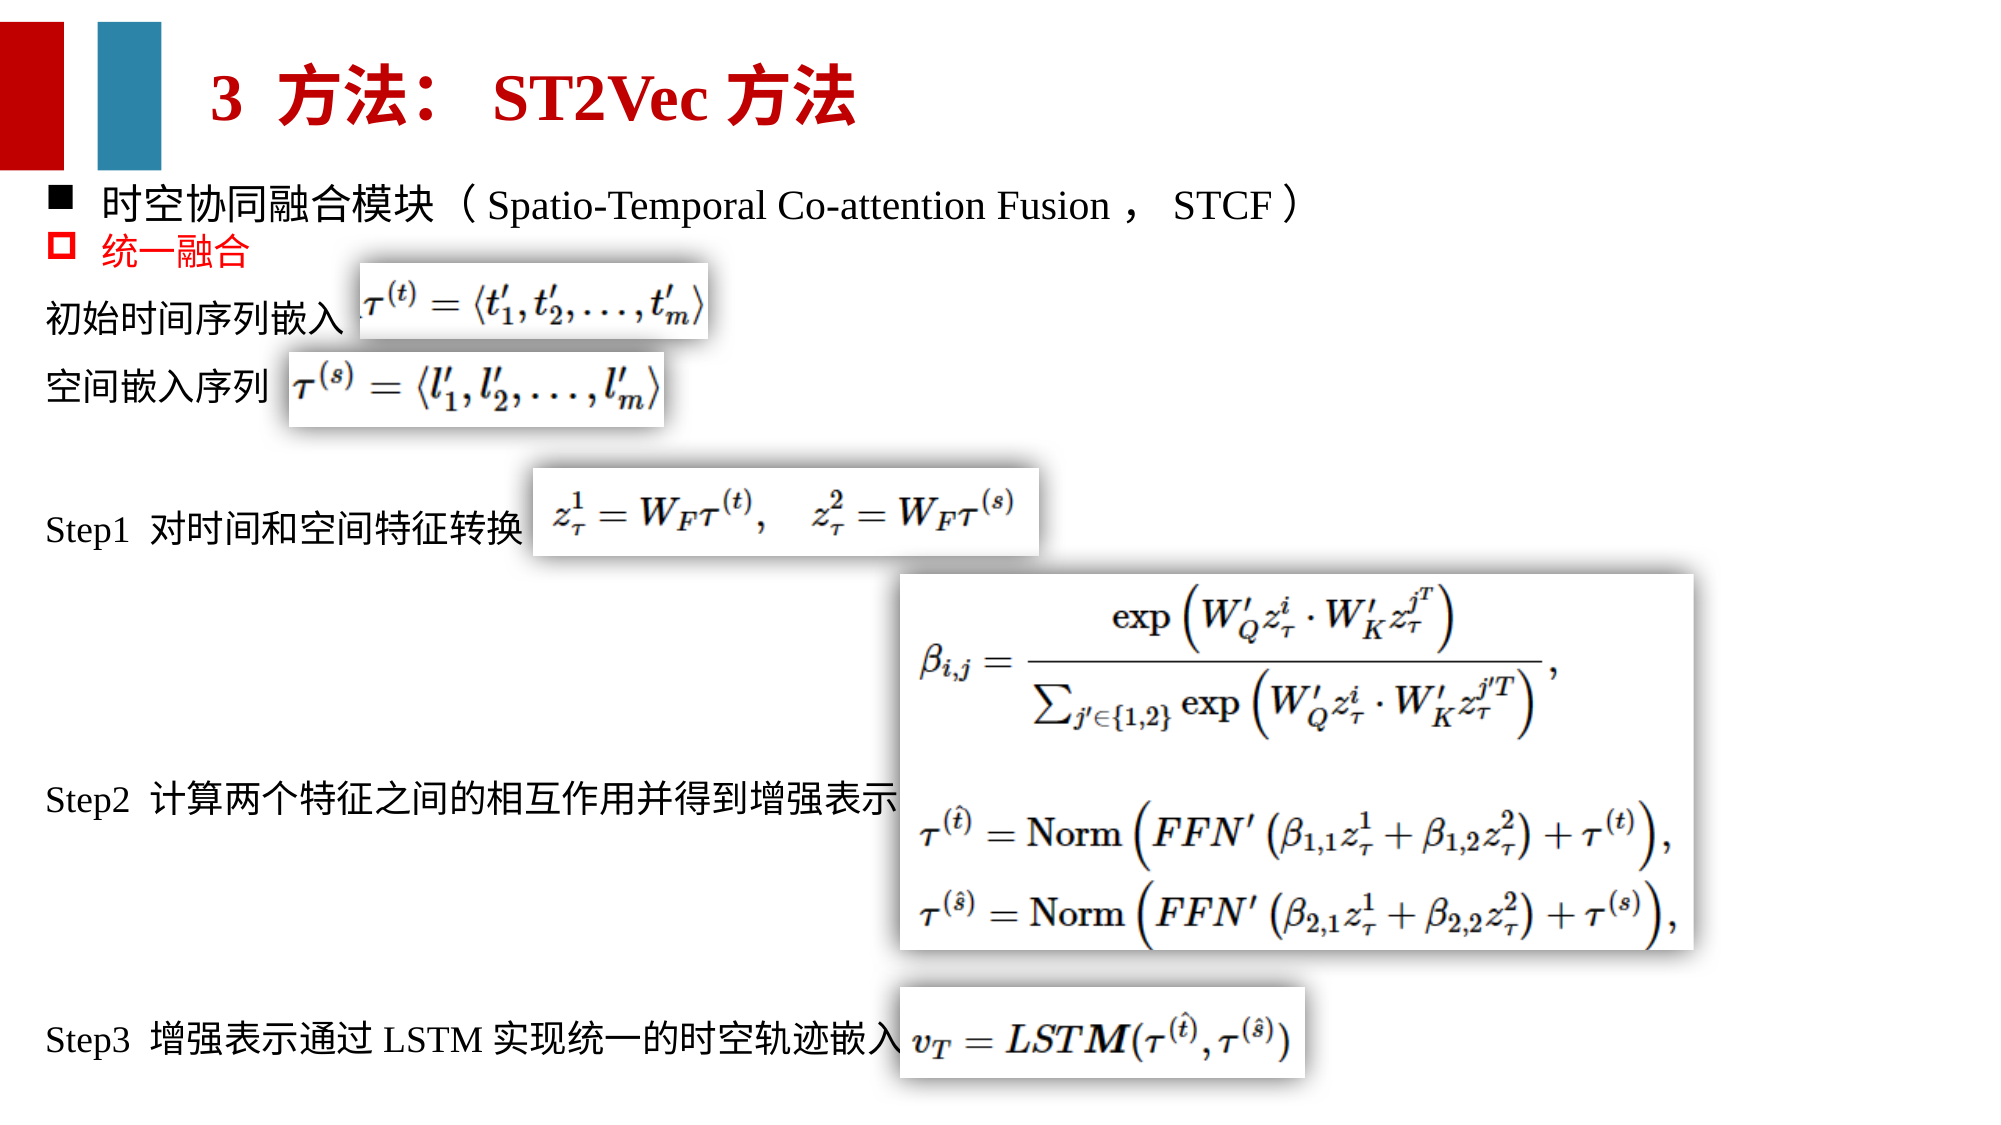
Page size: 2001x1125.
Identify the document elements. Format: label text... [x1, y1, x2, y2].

picture [360, 263, 708, 339]
text_box 时空协同融合模块（Spatio-Temporal Co-attention Fusion，STCF） 统一融合 初始时间序列嵌入 空间嵌入序列 Step1 对时间和空间特征转换 Step2 计算两个特征之间的相互作用并得到增强表示 Step3 增强表示通过LSTM实现统一的时空轨迹嵌入 [30, 170, 1937, 1068]
picture [899, 987, 1305, 1079]
picture [533, 468, 1039, 556]
picture [289, 352, 664, 427]
text_box 3 方法：ST2Vec方法 [195, 46, 1459, 142]
picture [899, 574, 1694, 950]
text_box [0, 21, 162, 171]
